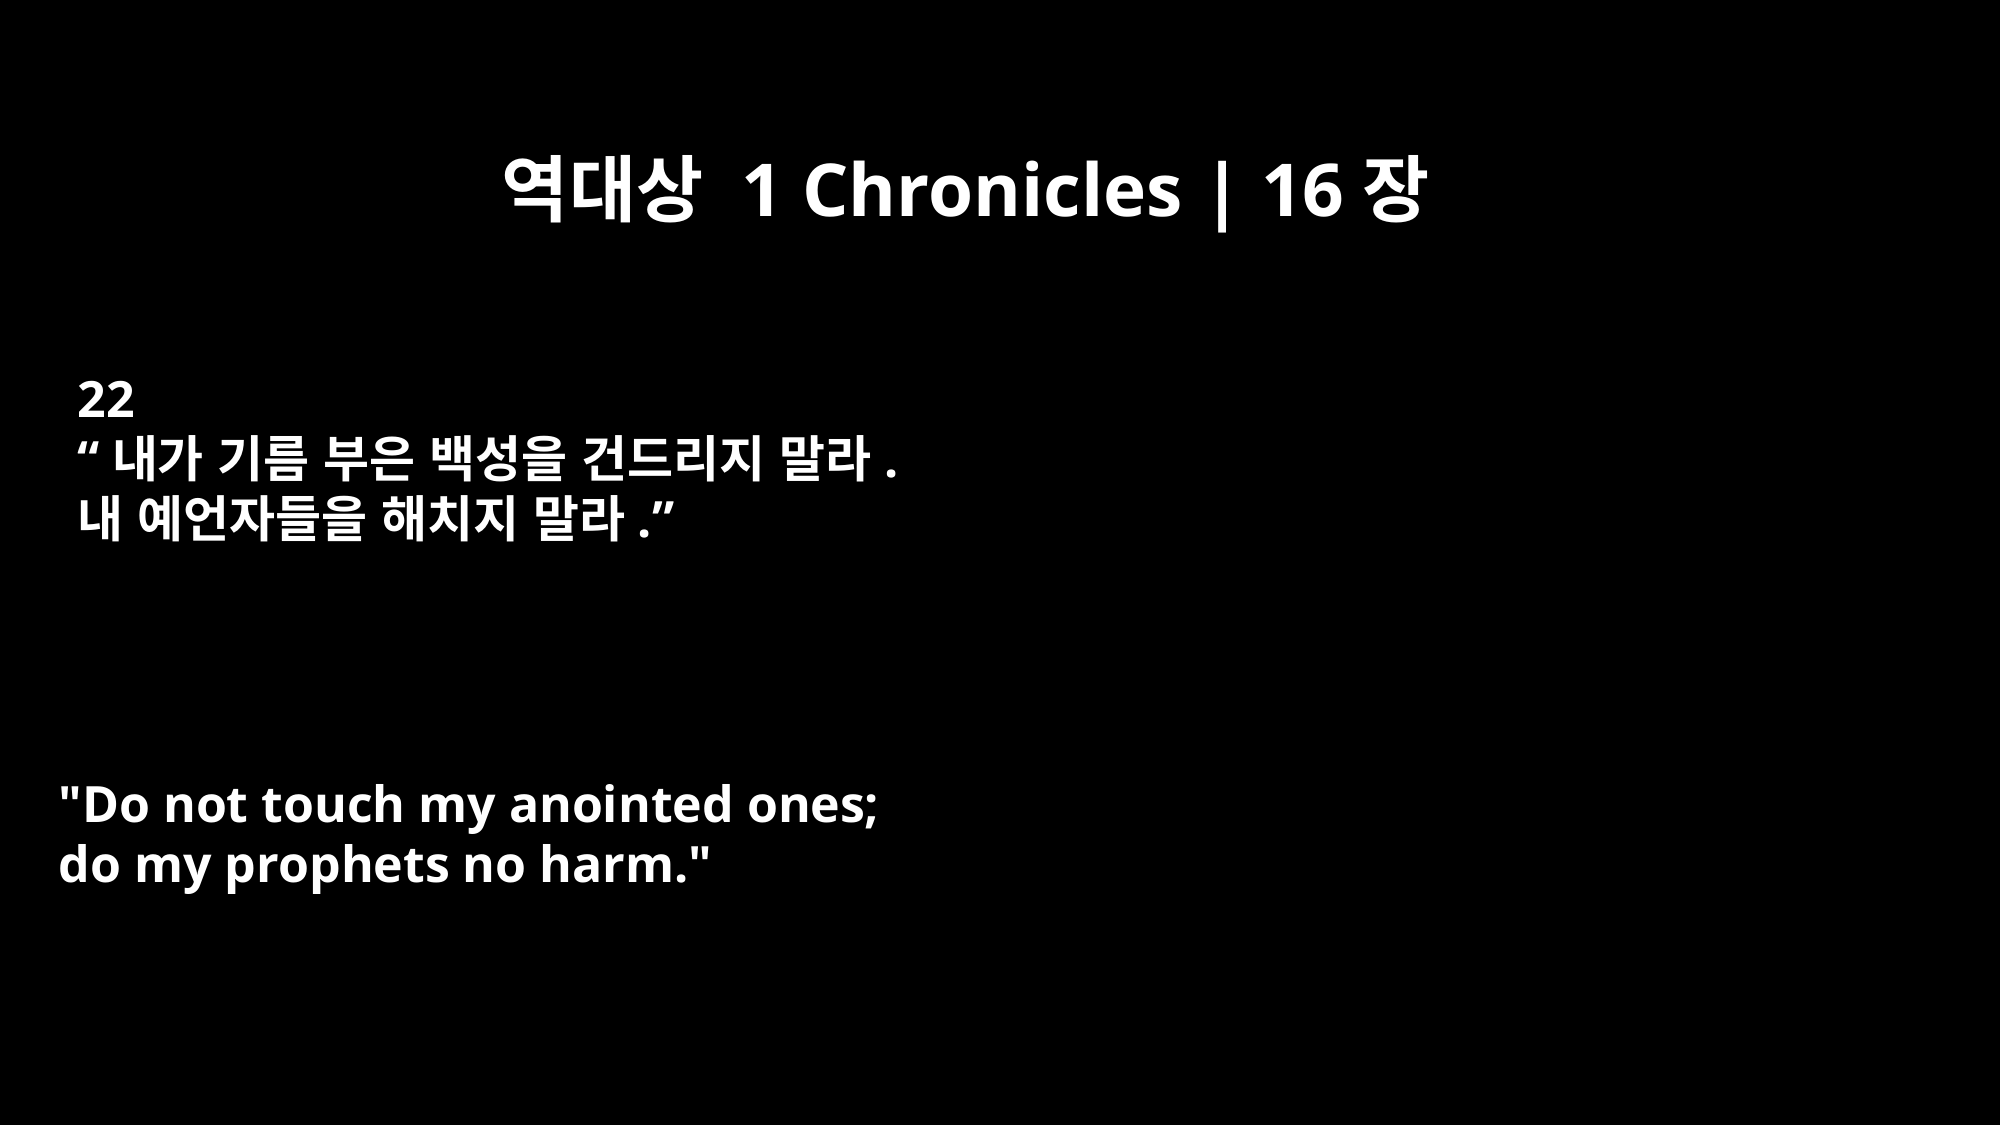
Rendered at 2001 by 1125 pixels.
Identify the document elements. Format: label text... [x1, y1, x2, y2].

text_box "Do not touch my anointed ones; do my prophets no harm." [43, 764, 895, 900]
text_box 22 “내가 기름 부은 백성을 건드리지 말라. 내 예언자들을 해치지 말라.” [63, 359, 914, 555]
text_box 역대상 1 Chronicles | 16장 [487, 136, 1445, 239]
